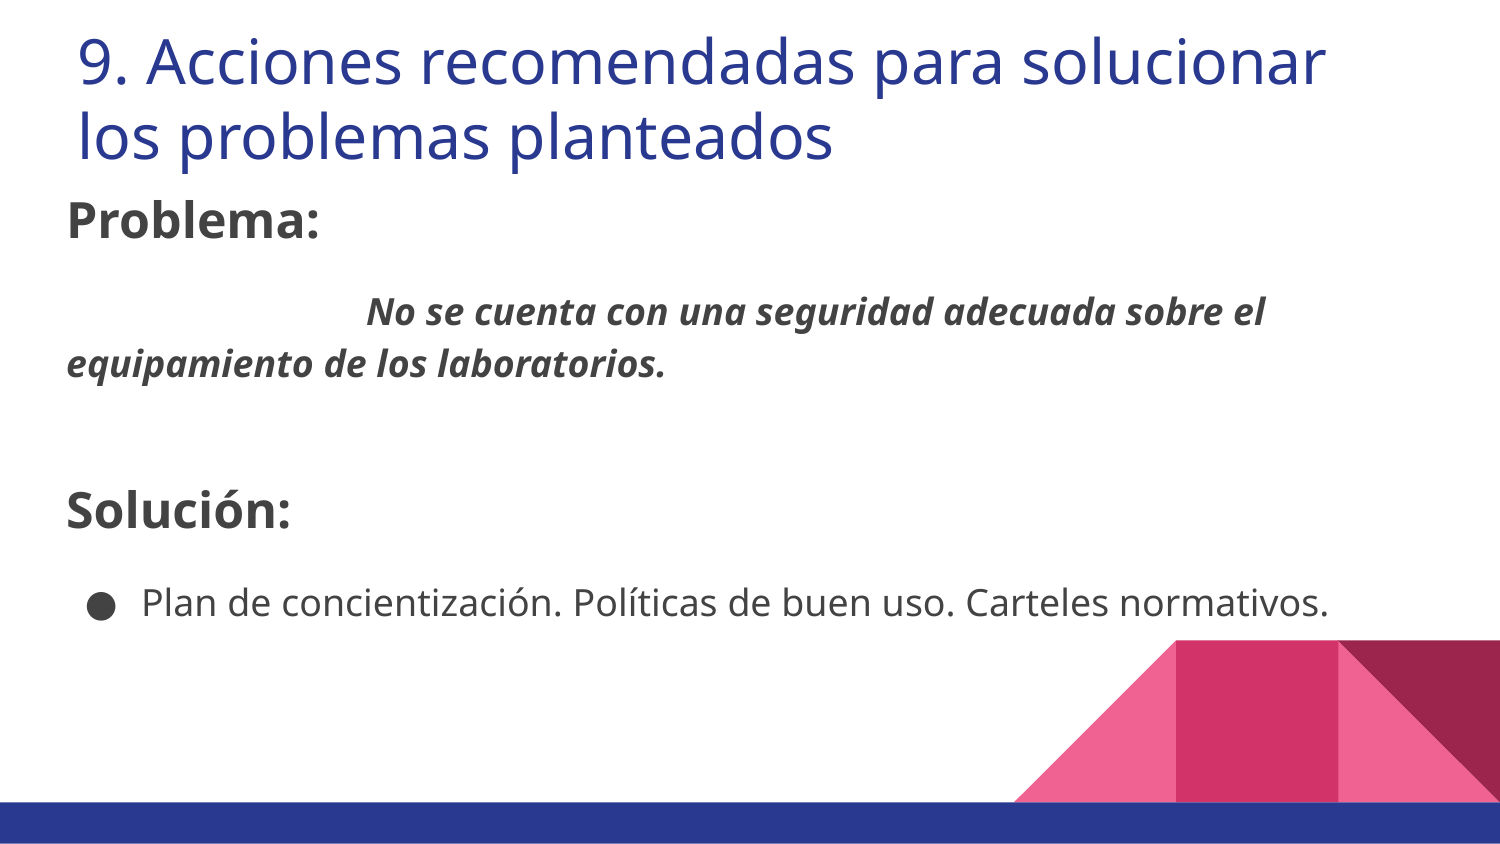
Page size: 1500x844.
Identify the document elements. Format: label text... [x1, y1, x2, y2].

title 9. Acciones recomendadas para solucionar los problemas planteados [62, 7, 1436, 120]
list Problema: No se cuenta con una seguridad adecuada sobre el equipamiento de los laboratorios. Solución: Plan de concientización. Políticas de buen uso. Carteles normativos. [51, 164, 1449, 712]
